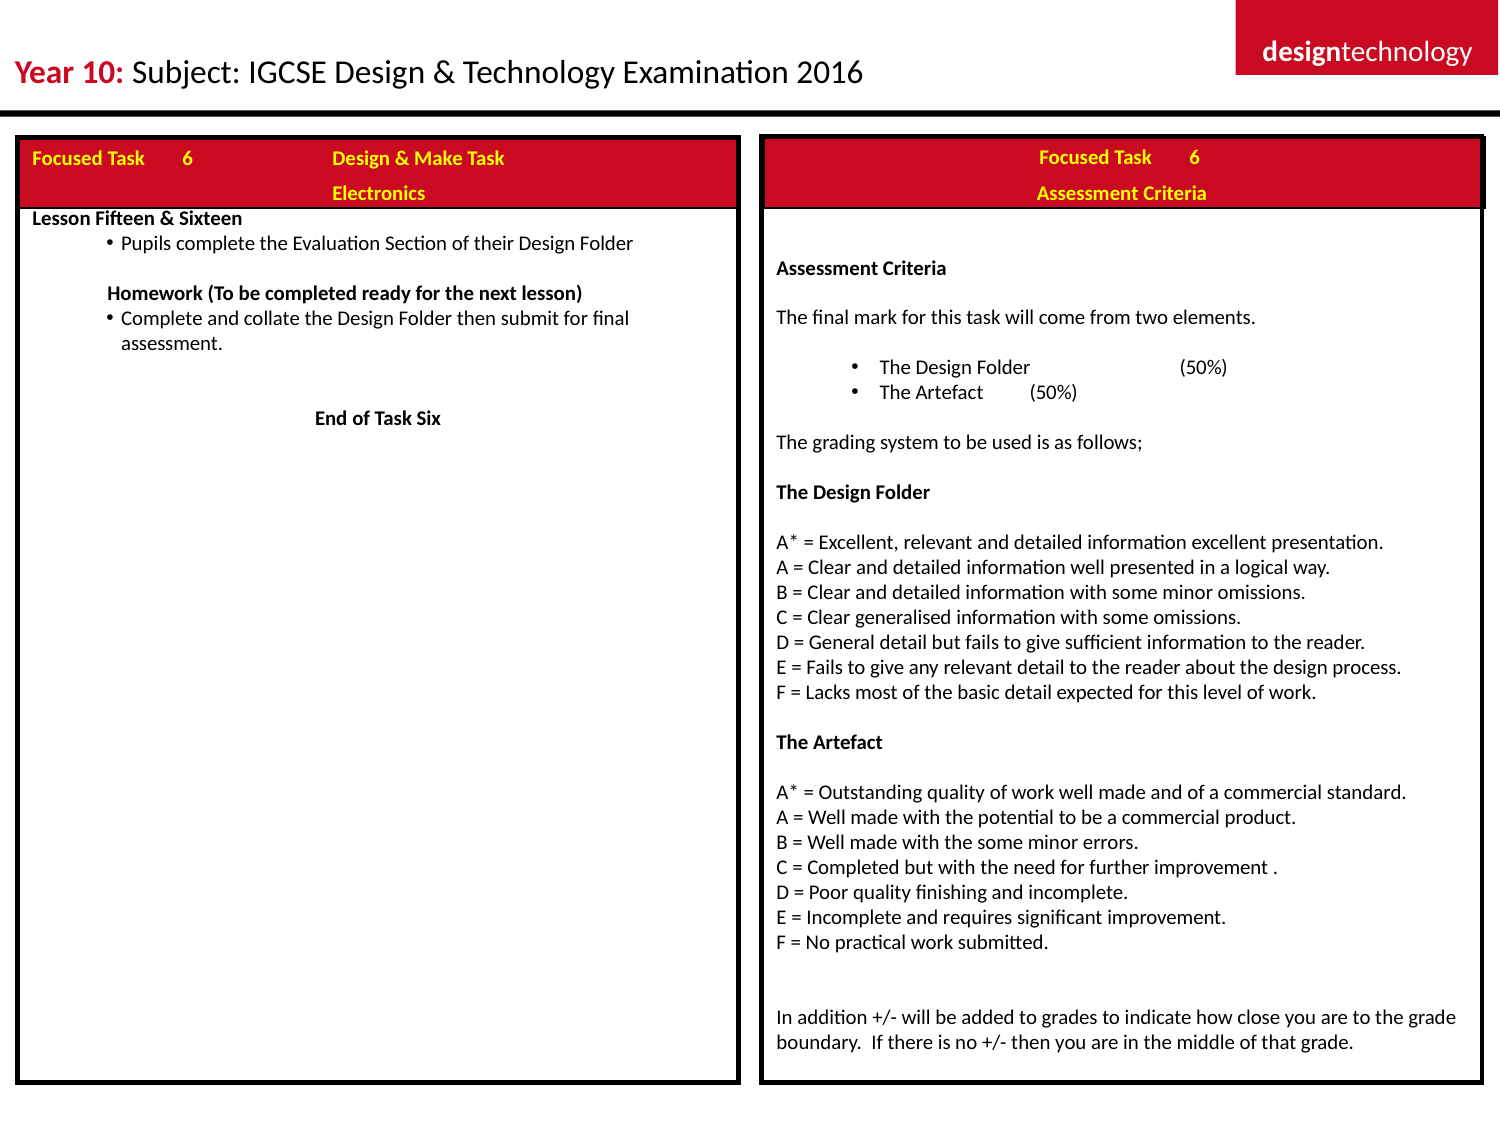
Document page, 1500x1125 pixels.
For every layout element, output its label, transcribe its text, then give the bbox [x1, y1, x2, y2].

text_box designtechnology [1247, 24, 1488, 75]
text_box Focused Task 6 Design & Make Task Electronics Lesson Fifteen & Sixteen Pupils complete the Evaluation Section of their Design Folder Homework (To be completed ready for the next lesson) Complete and collate the Design Folder then submit for final assessment. End of Task Six [17, 137, 739, 1083]
text_box Focused Task 6 Assessment Criteria Assessment Criteria The final mark for this task will come from two elements. The Design Folder (50%) The Artefact (50%) The grading system to be used is as follows; The Design Folder A* = Excellent, relevant and detailed information excellent presentation. A = Clear and detailed information well presented in a logical way. B = Clear and detailed information with some minor omissions. C = Clear generalised information with some omissions. D = General detail but fails to give sufficient information to the reader. E = Fails to give any relevant detail to the reader about the design process. F = Lacks most of the basic detail expected for this level of work. The Artefact A* = Outstanding quality of work well made and of a commercial standard. A = Well made with the potential to be a commercial product. B = Well made with the some minor errors. C = Completed but with the need for further improvement . D = Poor quality finishing and incomplete. E = Incomplete and requires significant improvement. F = No practical work submitted. In addition +/- will be added to grades to indicate how close you are to the grade boundary. If there is no +/- then you are in the middle of that grade. [761, 136, 1483, 1083]
text_box Year 10: Subject: IGCSE Design & Technology Examination 2016 [0, 42, 1223, 98]
text_box [1235, 0, 1499, 75]
